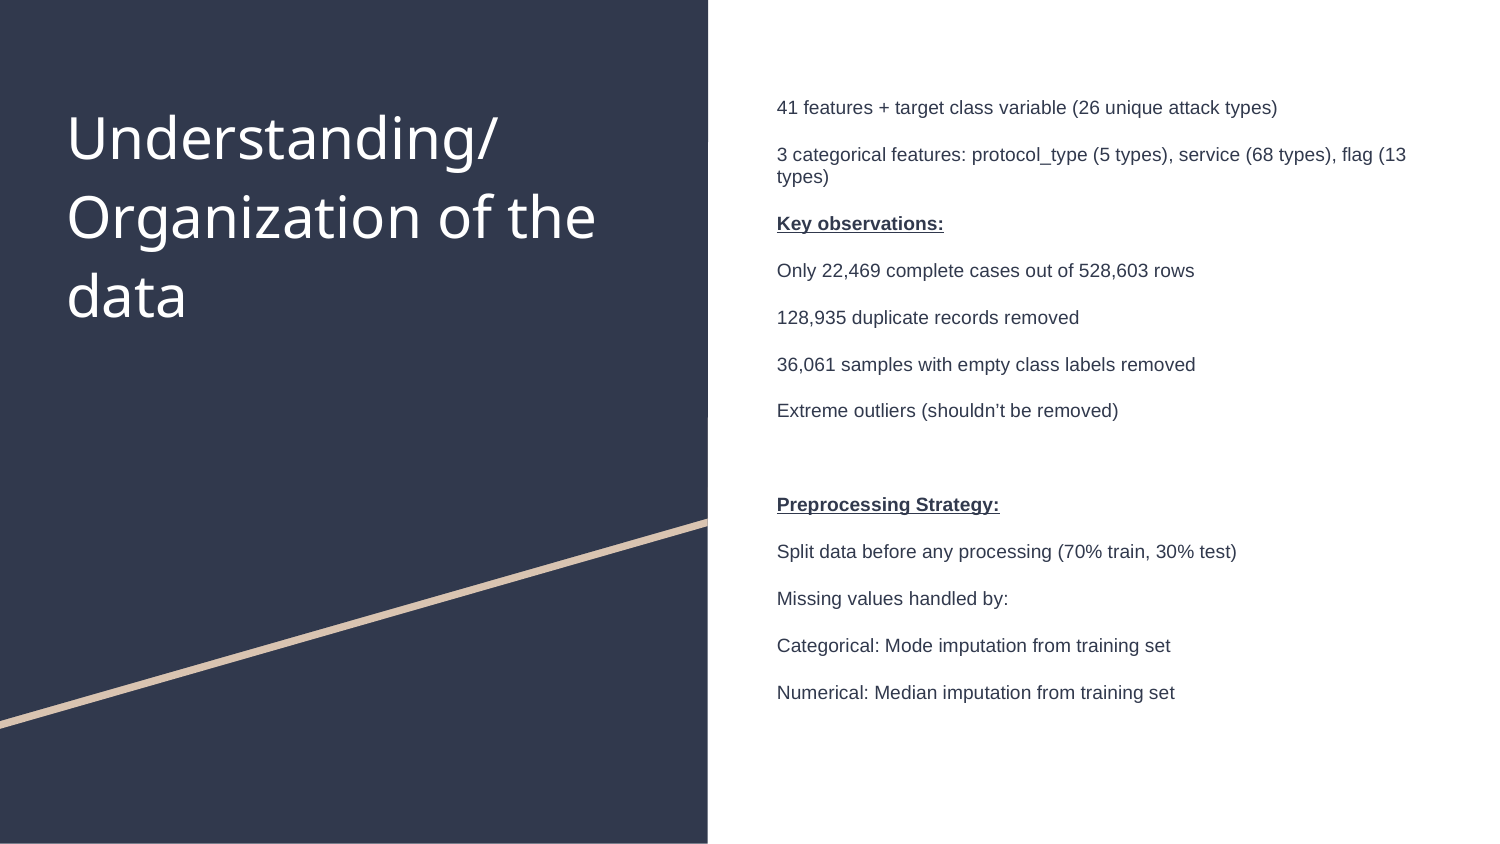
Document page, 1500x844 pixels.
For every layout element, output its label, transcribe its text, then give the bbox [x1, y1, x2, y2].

list 41 features + target class variable (26 unique attack types) 3 categorical features: protocol_type (5 types), service (68 types), flag (13 types) Key observations: Only 22,469 complete cases out of 528,603 rows 128,935 duplicate records removed 36,061 samples with empty class labels removed Extreme outliers (shouldn’t be removed) Preprocessing Strategy: Split data before any processing (70% train, 30% test) Missing values handled by: Categorical: Mode imputation from training set Numerical: Median imputation from training set [761, 82, 1446, 755]
title Understanding/ Organization of the data [51, 82, 660, 494]
